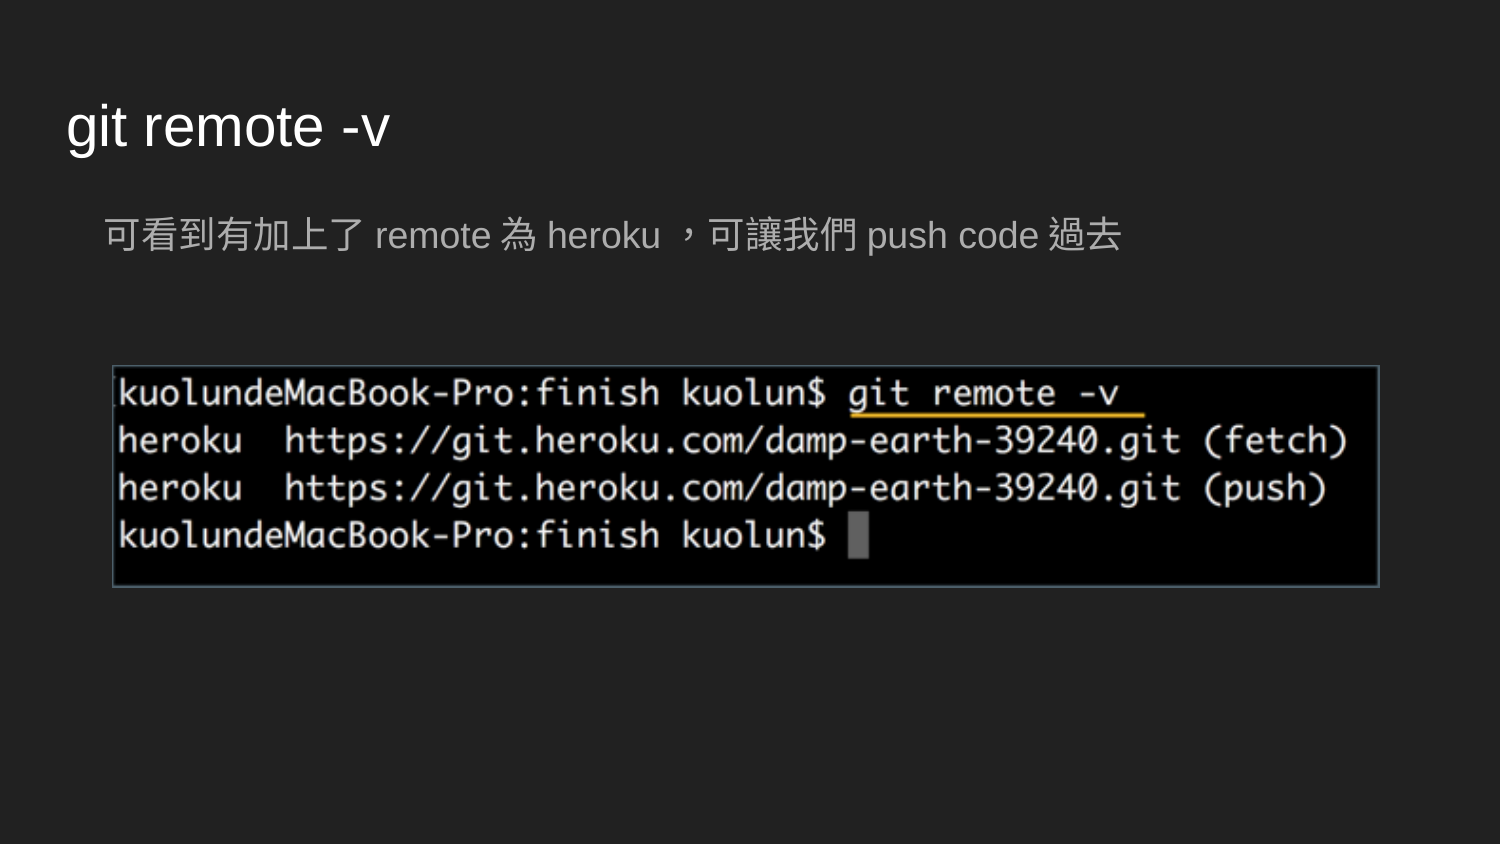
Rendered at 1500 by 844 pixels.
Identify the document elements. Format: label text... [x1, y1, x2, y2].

list 可看到有加上了remote為heroku，可讓我們push code過去 [51, 189, 1449, 750]
picture [112, 365, 1380, 588]
title git remote -v [51, 72, 1449, 167]
